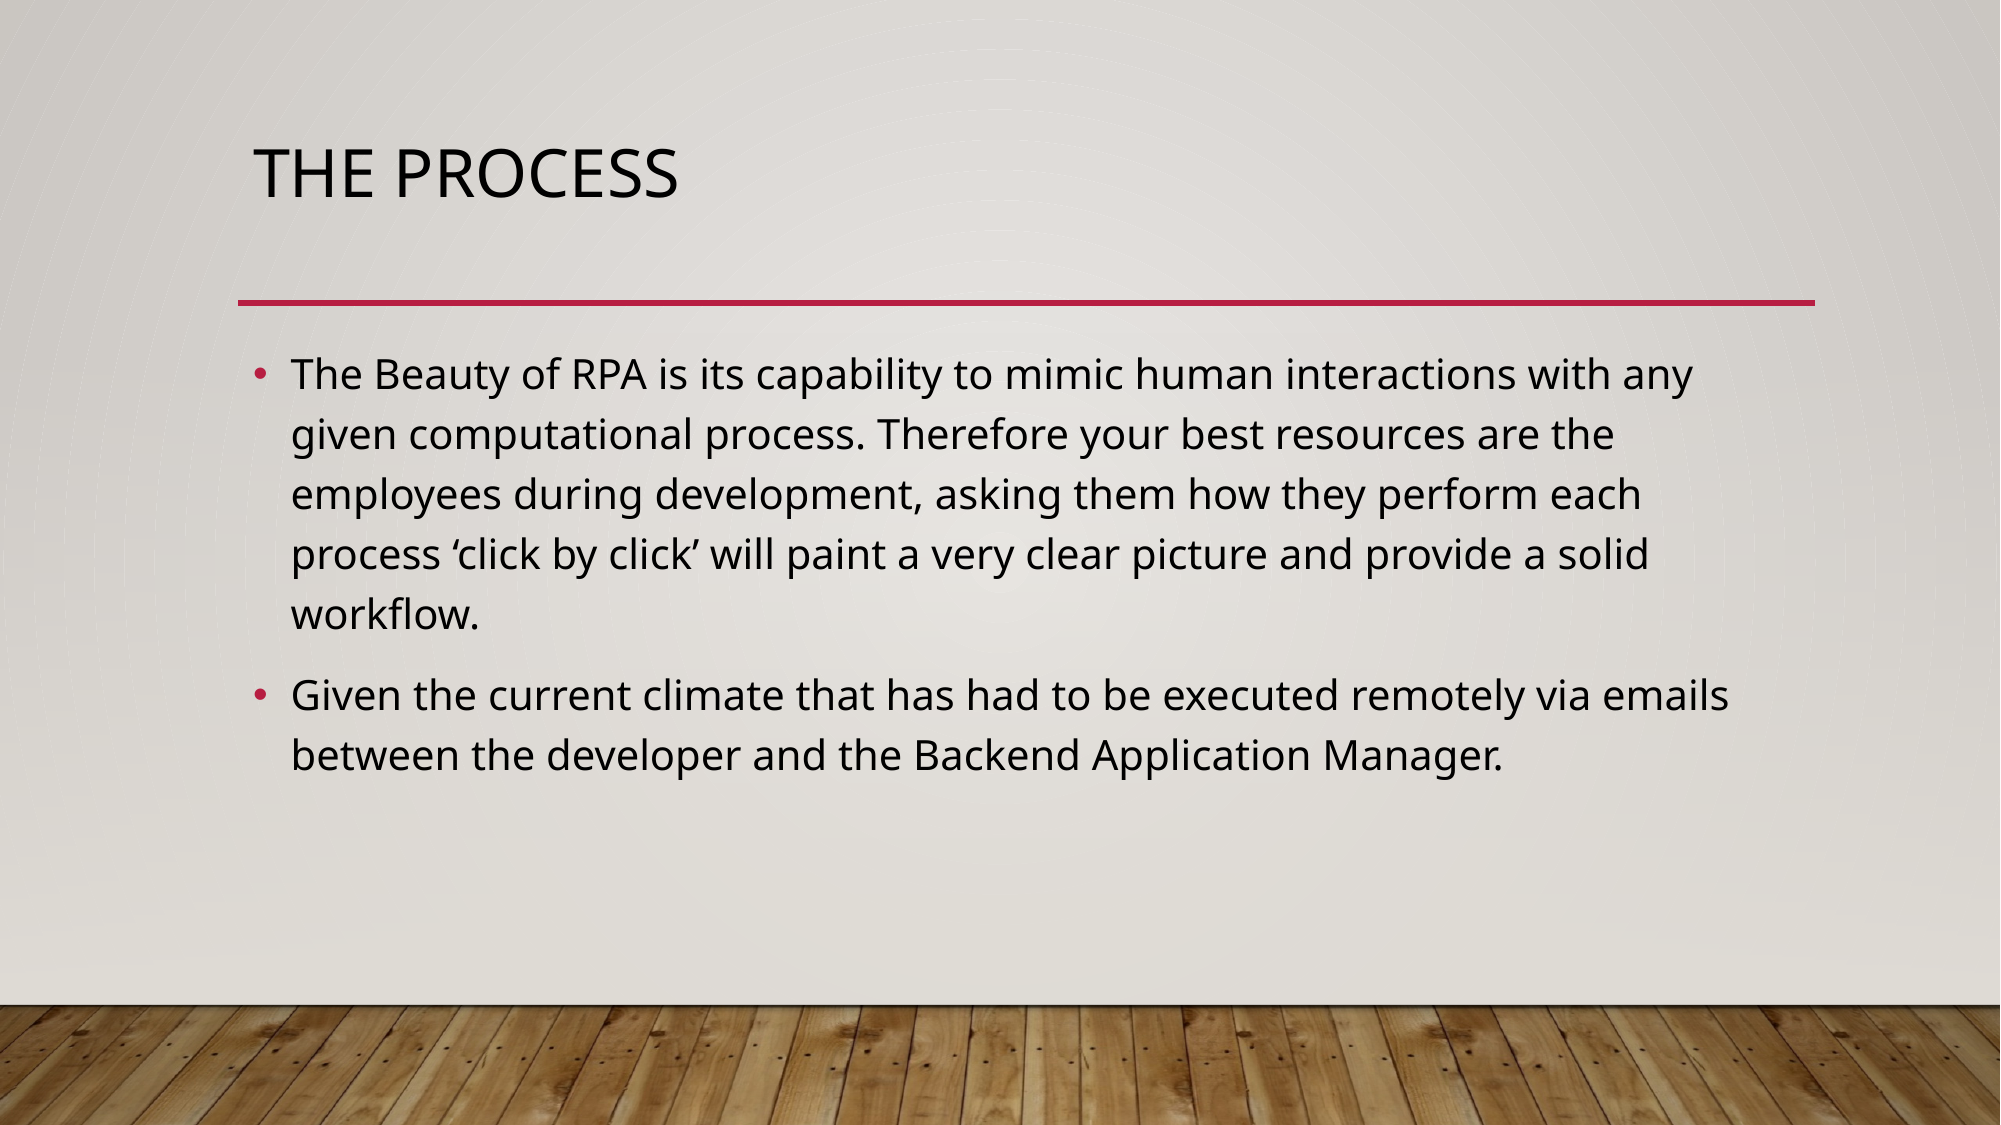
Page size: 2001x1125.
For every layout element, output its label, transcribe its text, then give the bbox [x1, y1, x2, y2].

list The Beauty of RPA is its capability to mimic human interactions with any given computational process. Therefore your best resources are the employees during development, asking them how they perform each process ‘click by click’ will paint a very clear picture and provide a solid workflow. Given the current climate that has had to be executed remotely via emails between the developer and the Backend Application Manager. [238, 330, 1814, 897]
title The process [238, 131, 1814, 305]
picture [0, 1005, 2000, 1125]
